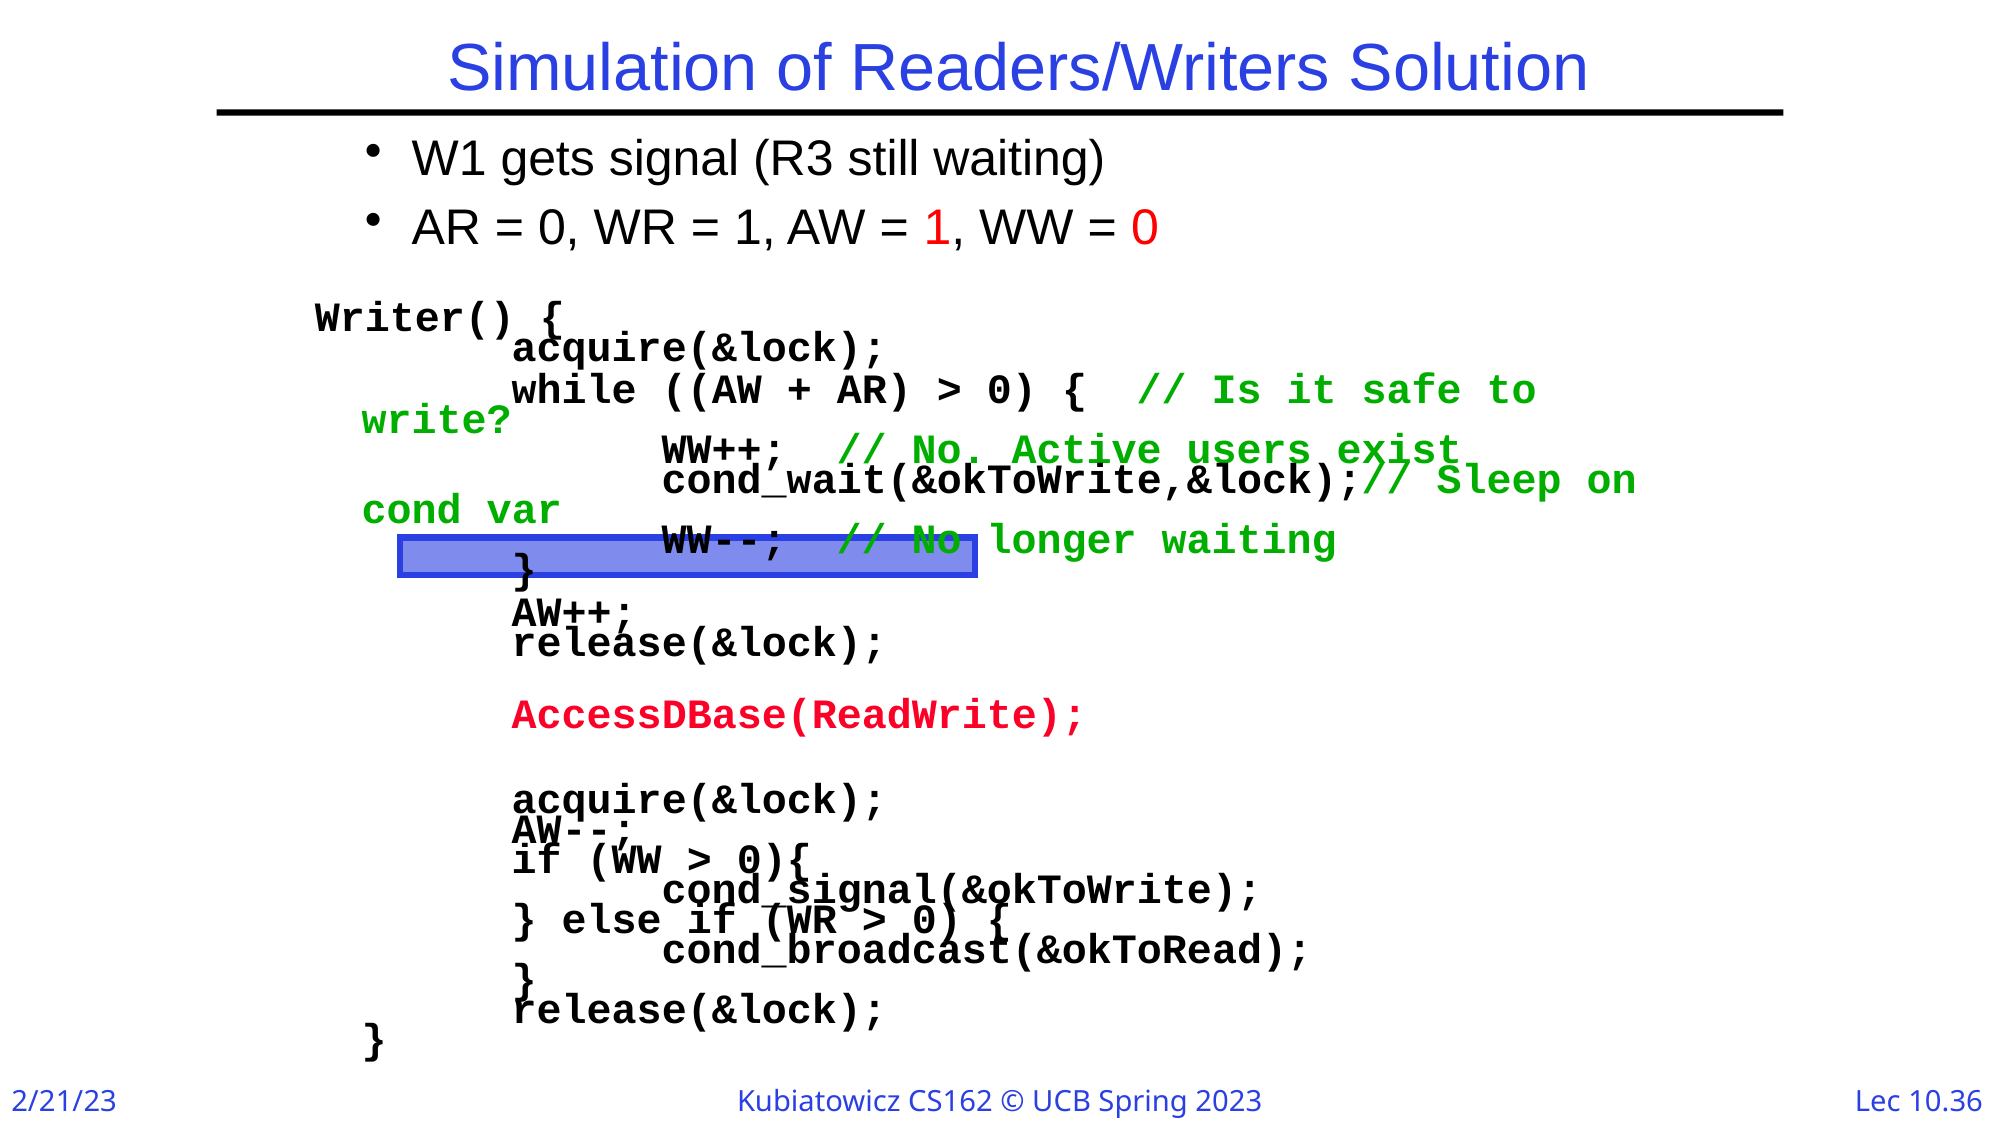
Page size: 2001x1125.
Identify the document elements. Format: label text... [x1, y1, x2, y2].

text_box Writer() { acquire(&lock); while ((AW + AR) > 0) { // Is it safe to write? WW++; // No. Active users exist cond_wait(&okToWrite,&lock);// Sleep on cond var WW--; // No longer waiting } AW++; release(&lock); AccessDBase(ReadWrite); acquire(&lock); AW--; if (WW > 0){ cond_signal(&okToWrite); } else if (WR > 0) { cond_broadcast(&okToRead); } release(&lock); } [299, 299, 1713, 1063]
list W1 gets signal (R3 still waiting) AR = 0, WR = 1, AW = 1, WW = 0 [350, 125, 1650, 300]
title Simulation of Readers/Writers Solution [337, 24, 1700, 113]
